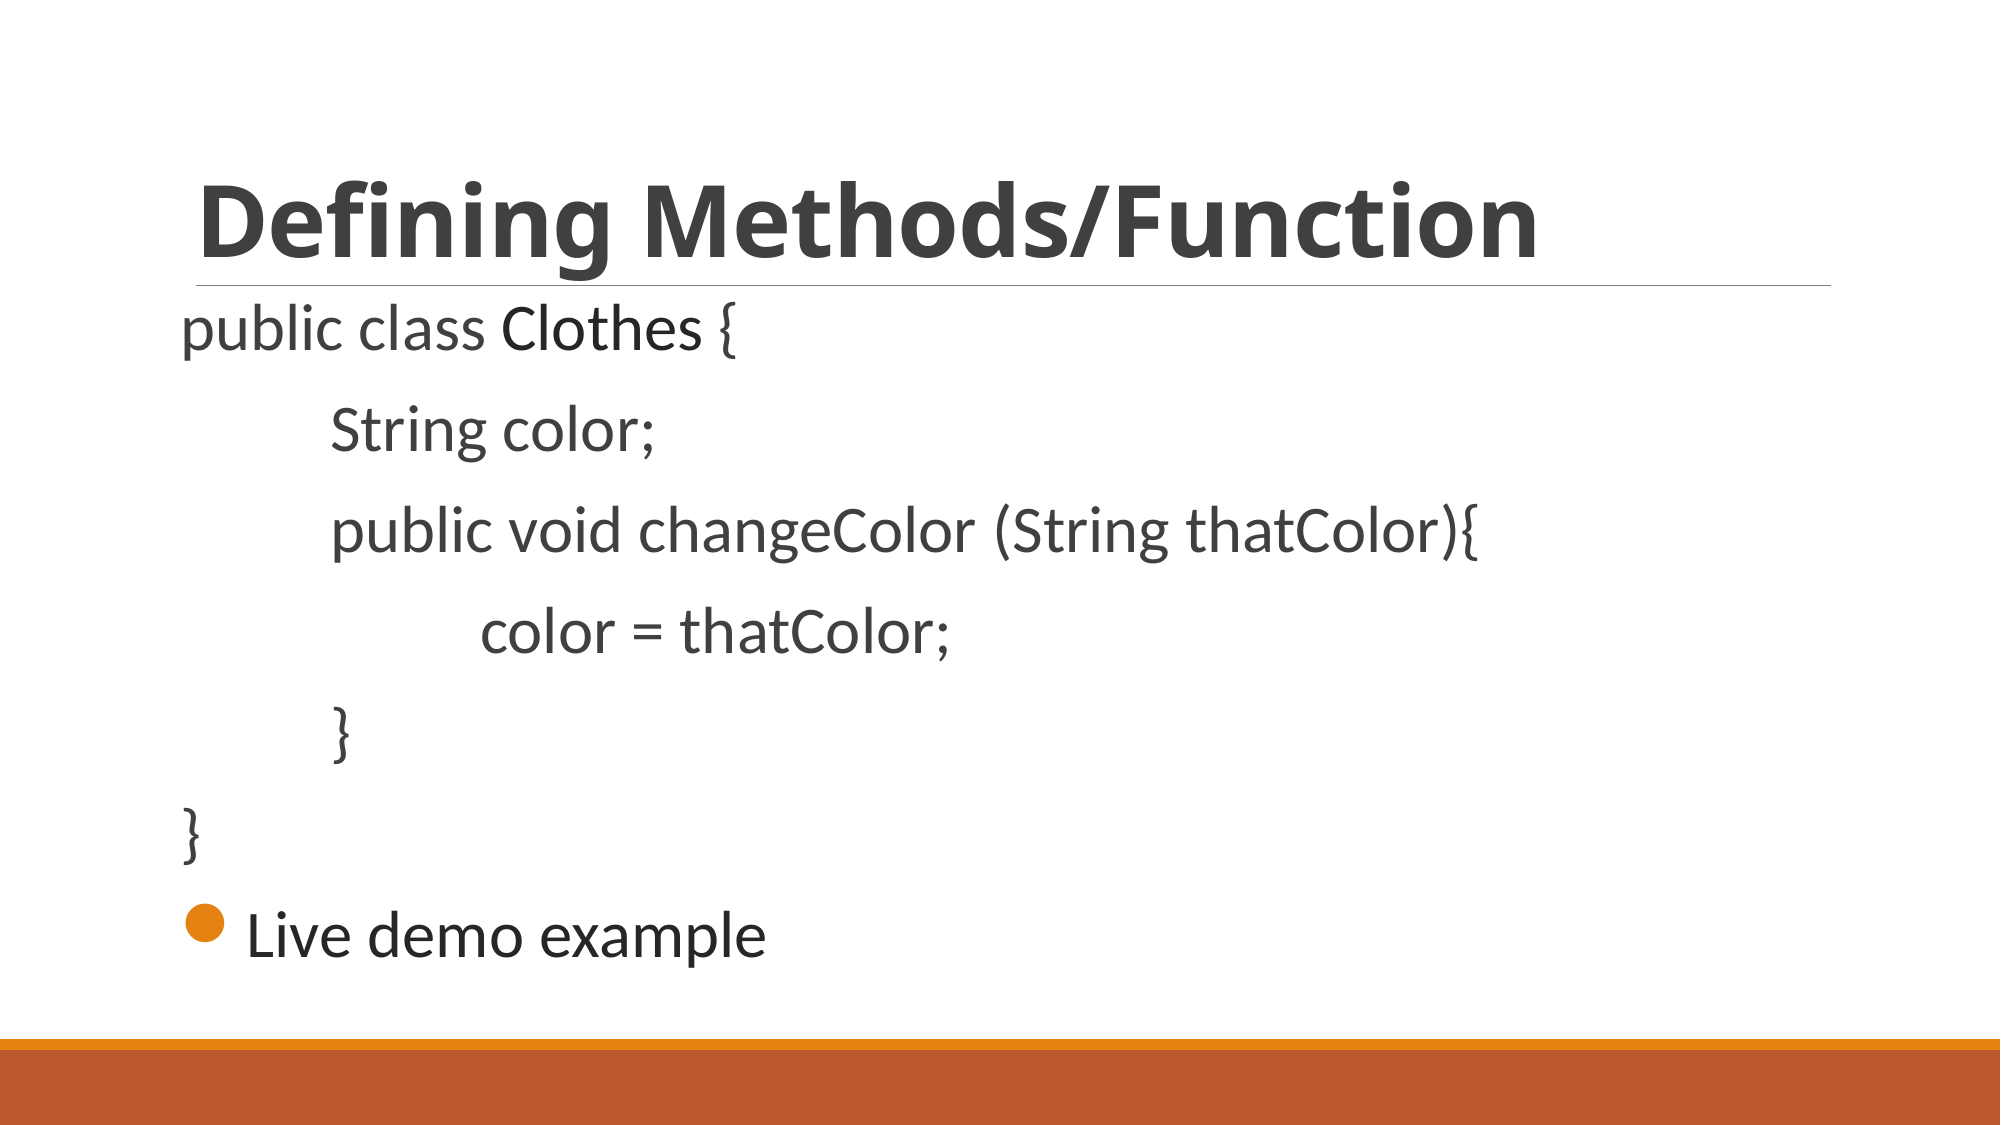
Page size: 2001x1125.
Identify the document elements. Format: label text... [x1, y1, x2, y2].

title Defining Methods/Function [180, 47, 1830, 285]
list public class Clothes { String color; public void changeColor (String thatColor){ color = thatColor; } } Live demo example [180, 285, 1830, 997]
